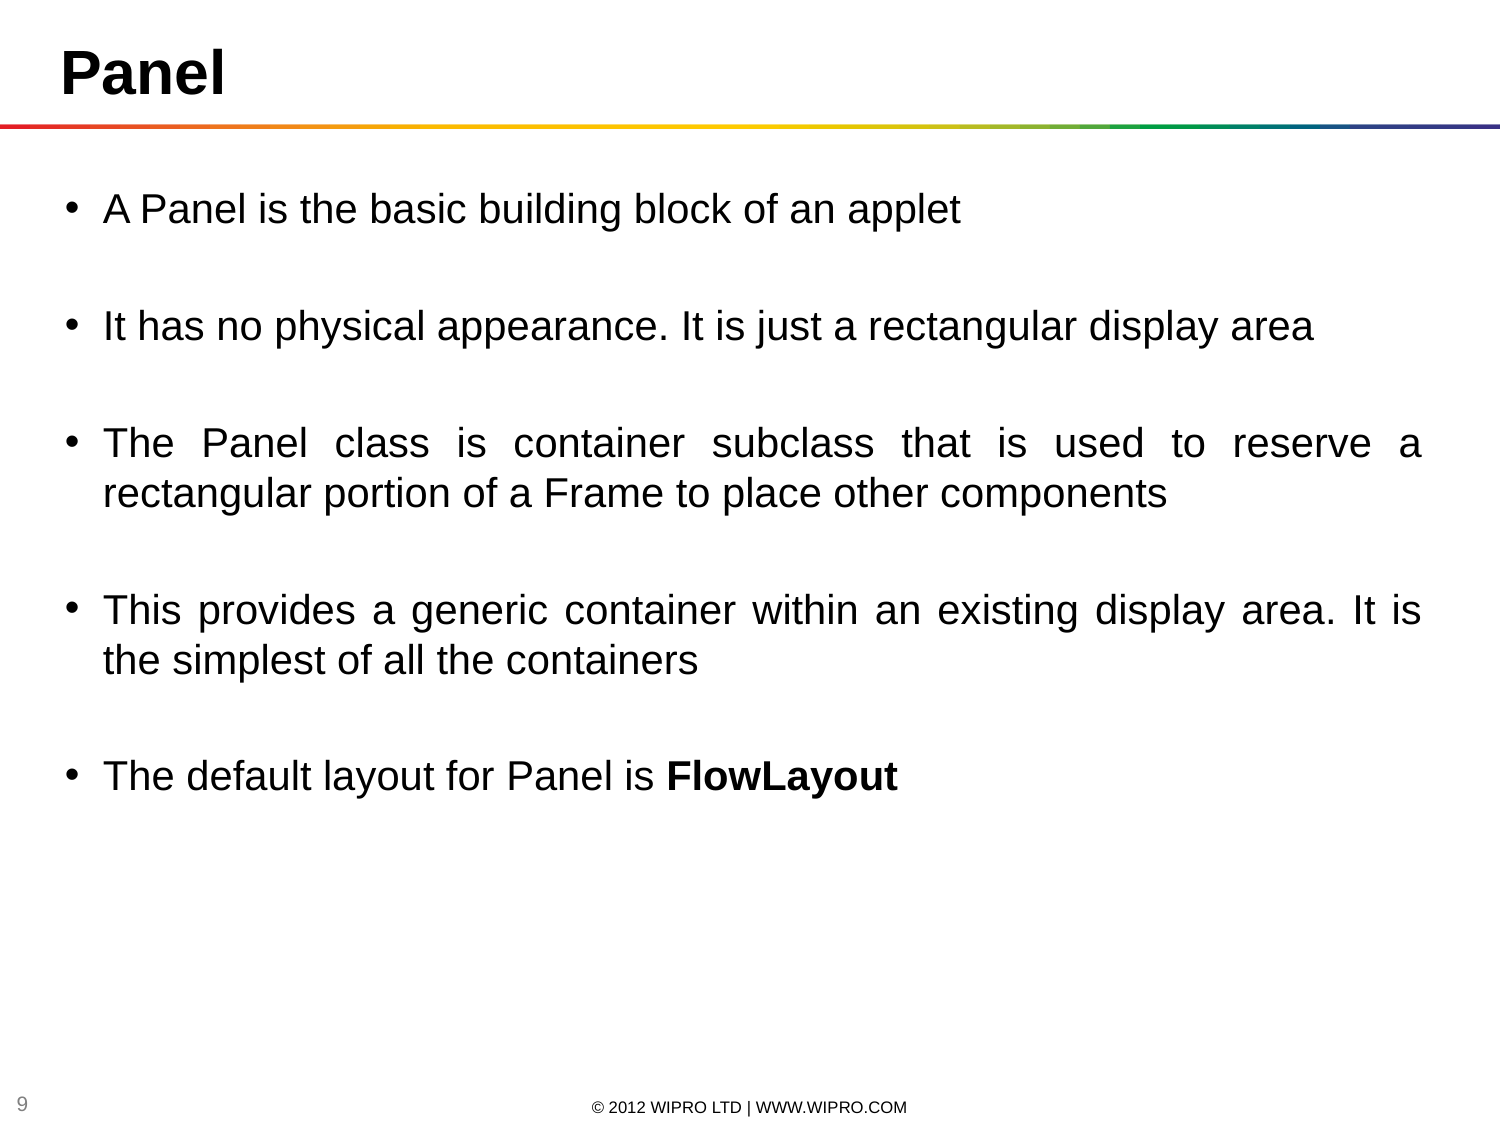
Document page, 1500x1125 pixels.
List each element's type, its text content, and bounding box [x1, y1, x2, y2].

text_box A Panel is the basic building block of an applet It has no physical appearance. It is just a rectangular display area The Panel class is container subclass that is used to reserve a rectangular portion of a Frame to place other components This provides a generic container within an existing display area. It is the simplest of all the containers The default layout for Panel is FlowLayout [50, 174, 1438, 1063]
text_box Panel [45, 24, 1287, 115]
